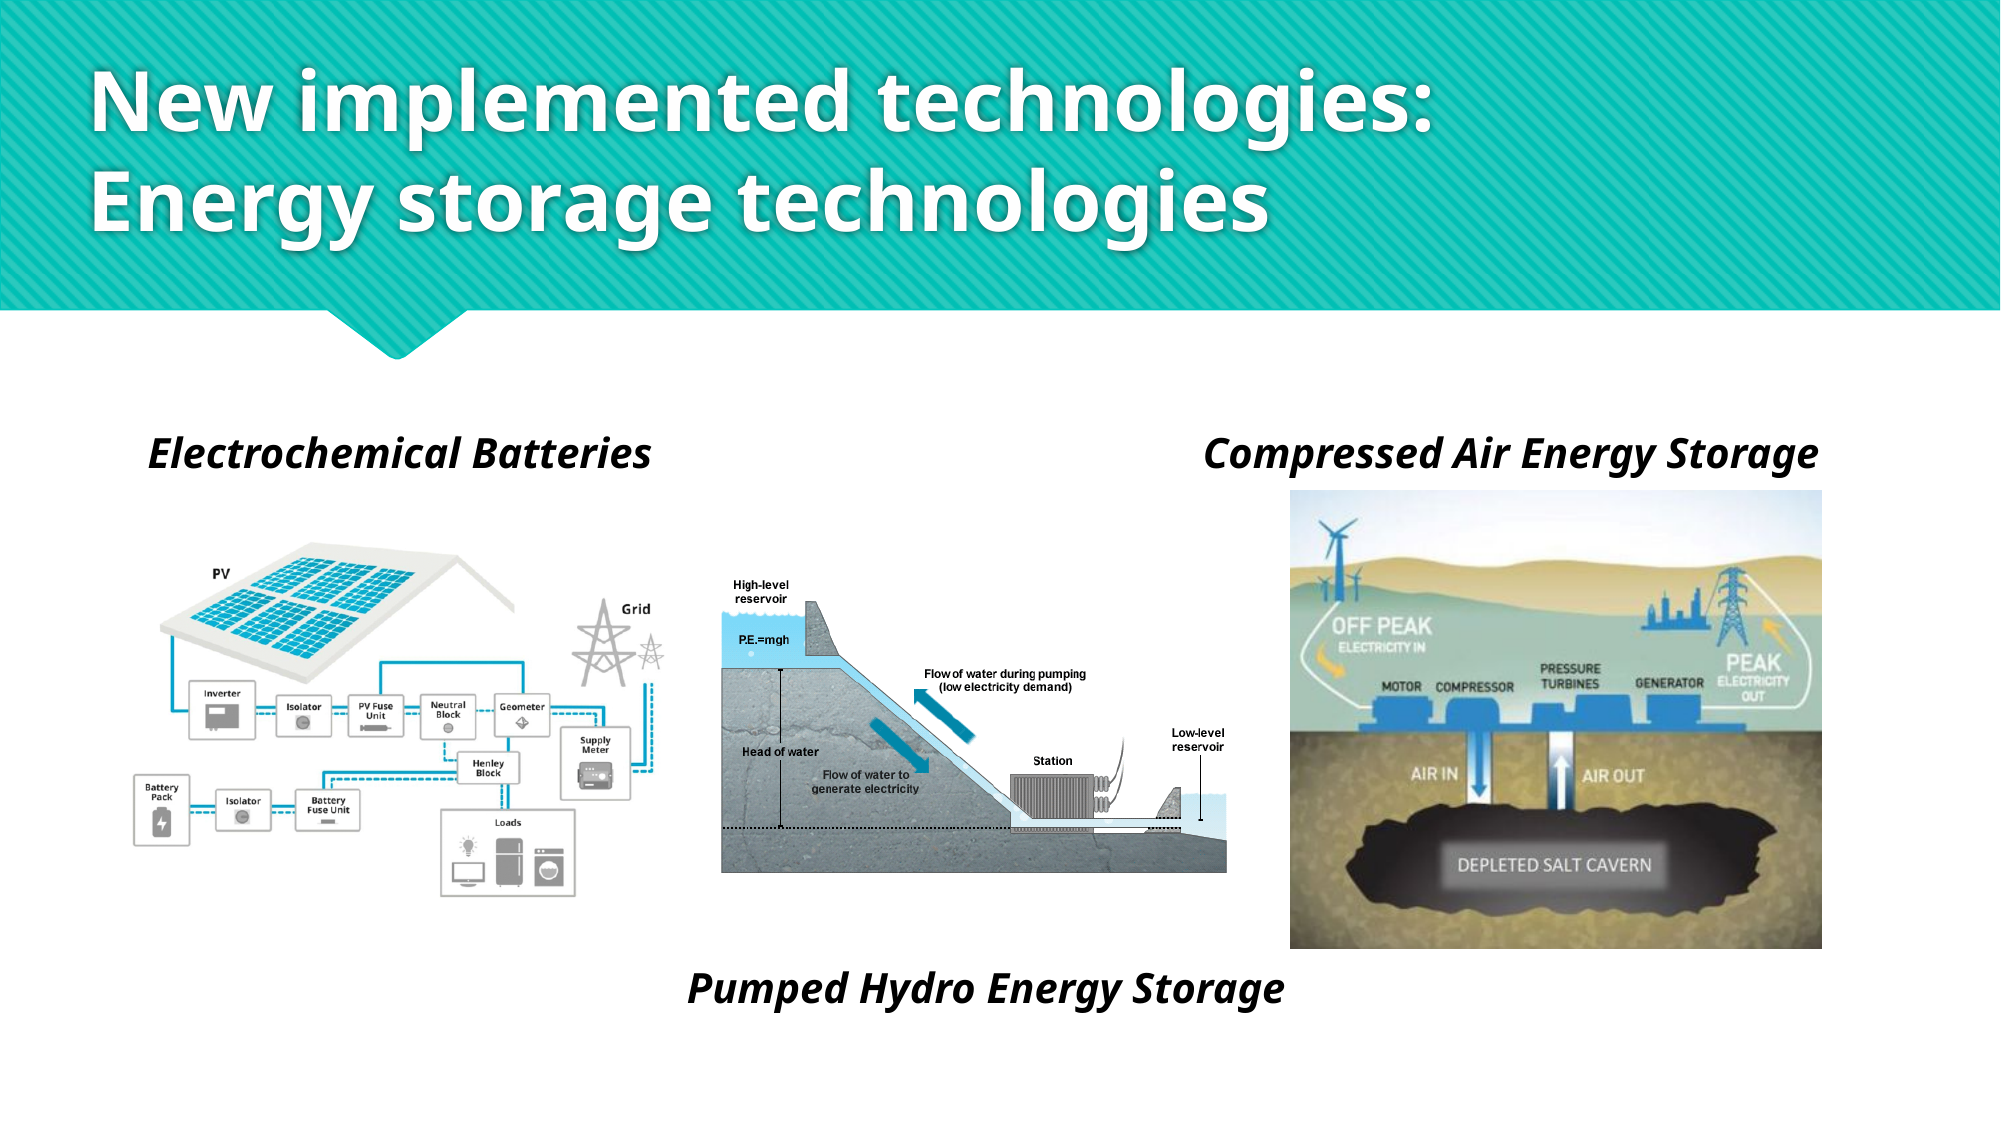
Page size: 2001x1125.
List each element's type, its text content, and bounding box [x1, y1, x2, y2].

text_box Pumped Hydro Energy Storage [672, 954, 1328, 1020]
picture [1289, 490, 1822, 950]
text_box Compressed Air Energy Storage [1188, 419, 1867, 485]
title New implemented technologies: Energy storage technologies [72, 96, 1808, 256]
picture [707, 533, 1240, 906]
text_box Electrochemical Batteries [132, 419, 689, 485]
picture [132, 540, 665, 899]
